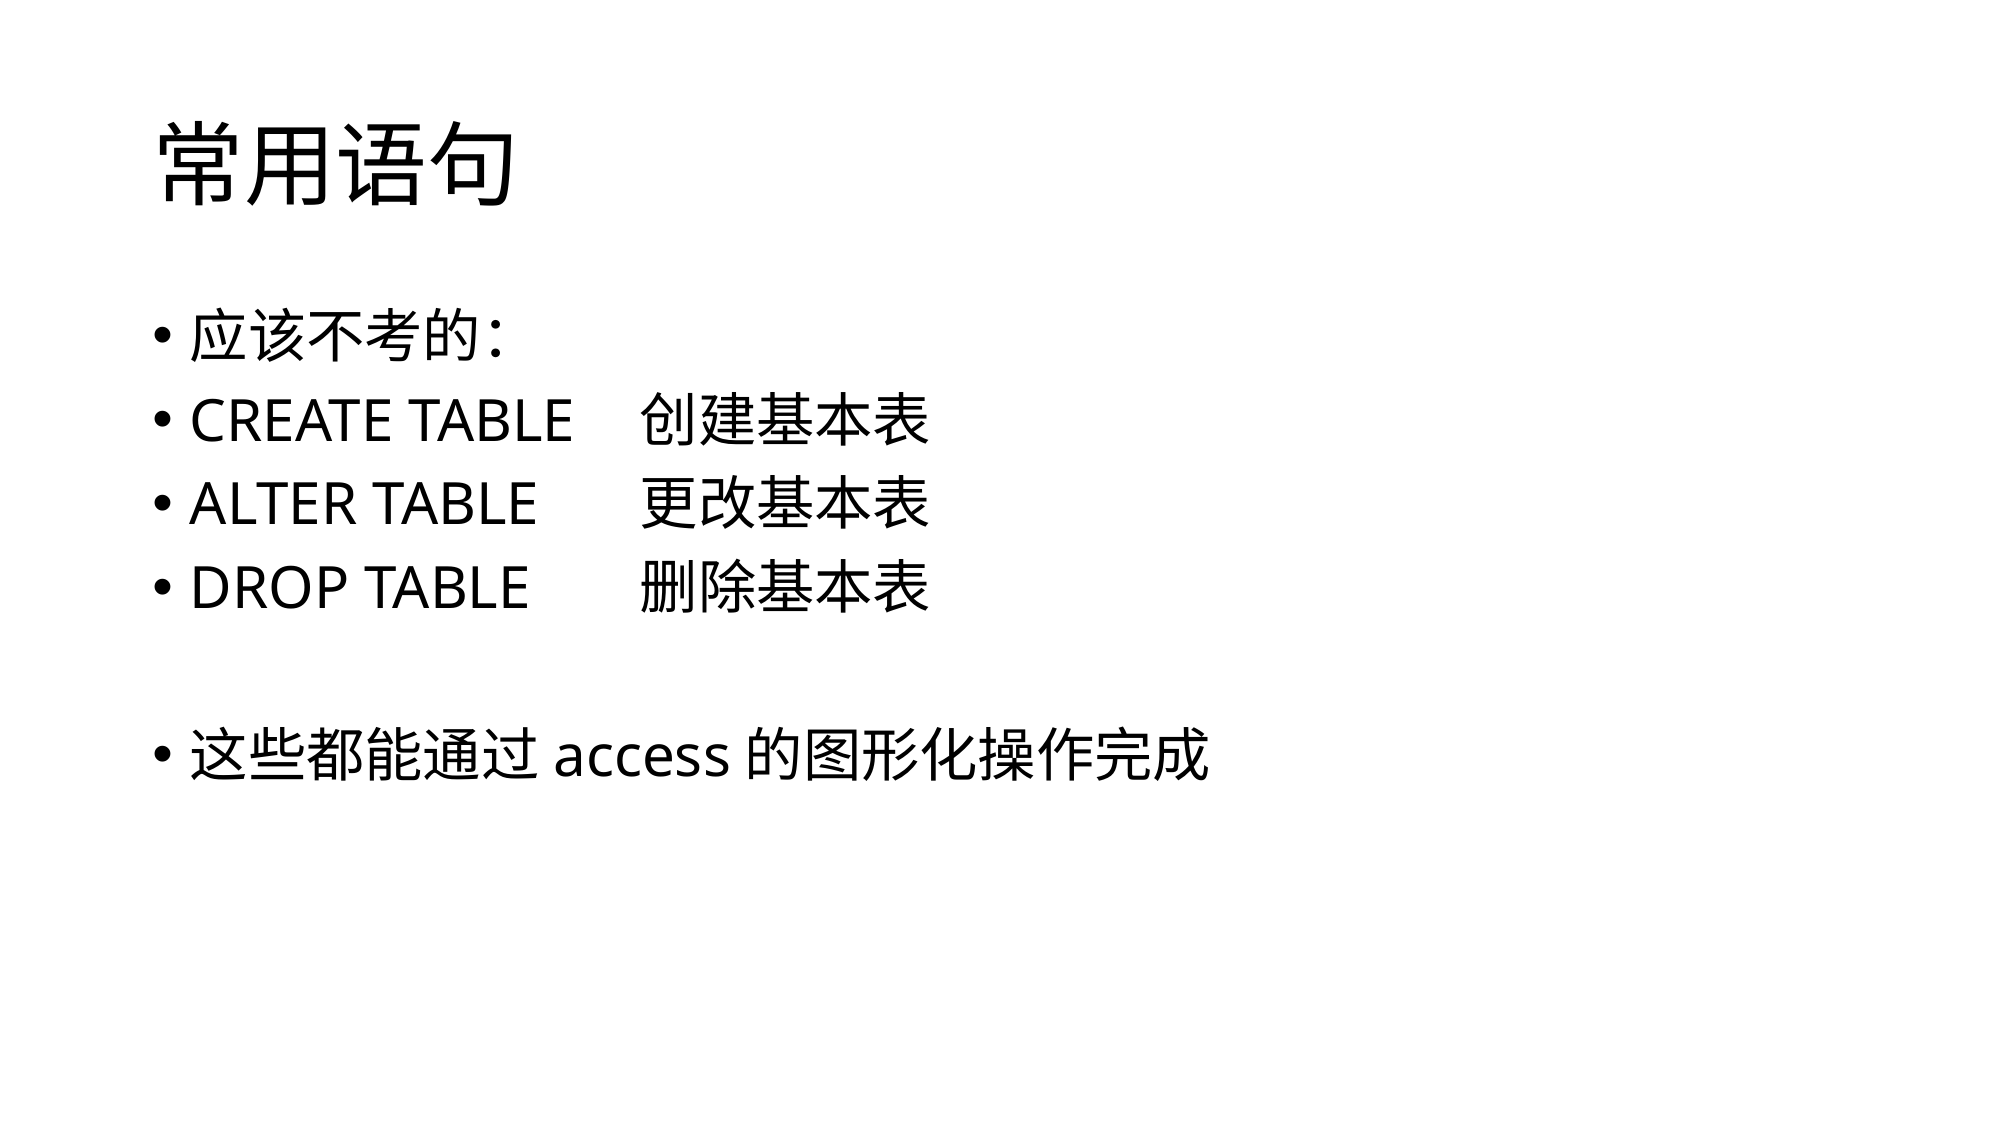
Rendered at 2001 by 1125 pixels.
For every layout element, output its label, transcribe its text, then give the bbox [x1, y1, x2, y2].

list 应该不考的： CREATE TABLE 创建基本表 ALTER TABLE 更改基本表 DROP TABLE 删除基本表 这些都能通过access的图形化操作完成 [137, 299, 1863, 1014]
title 常用语句 [137, 59, 1863, 278]
